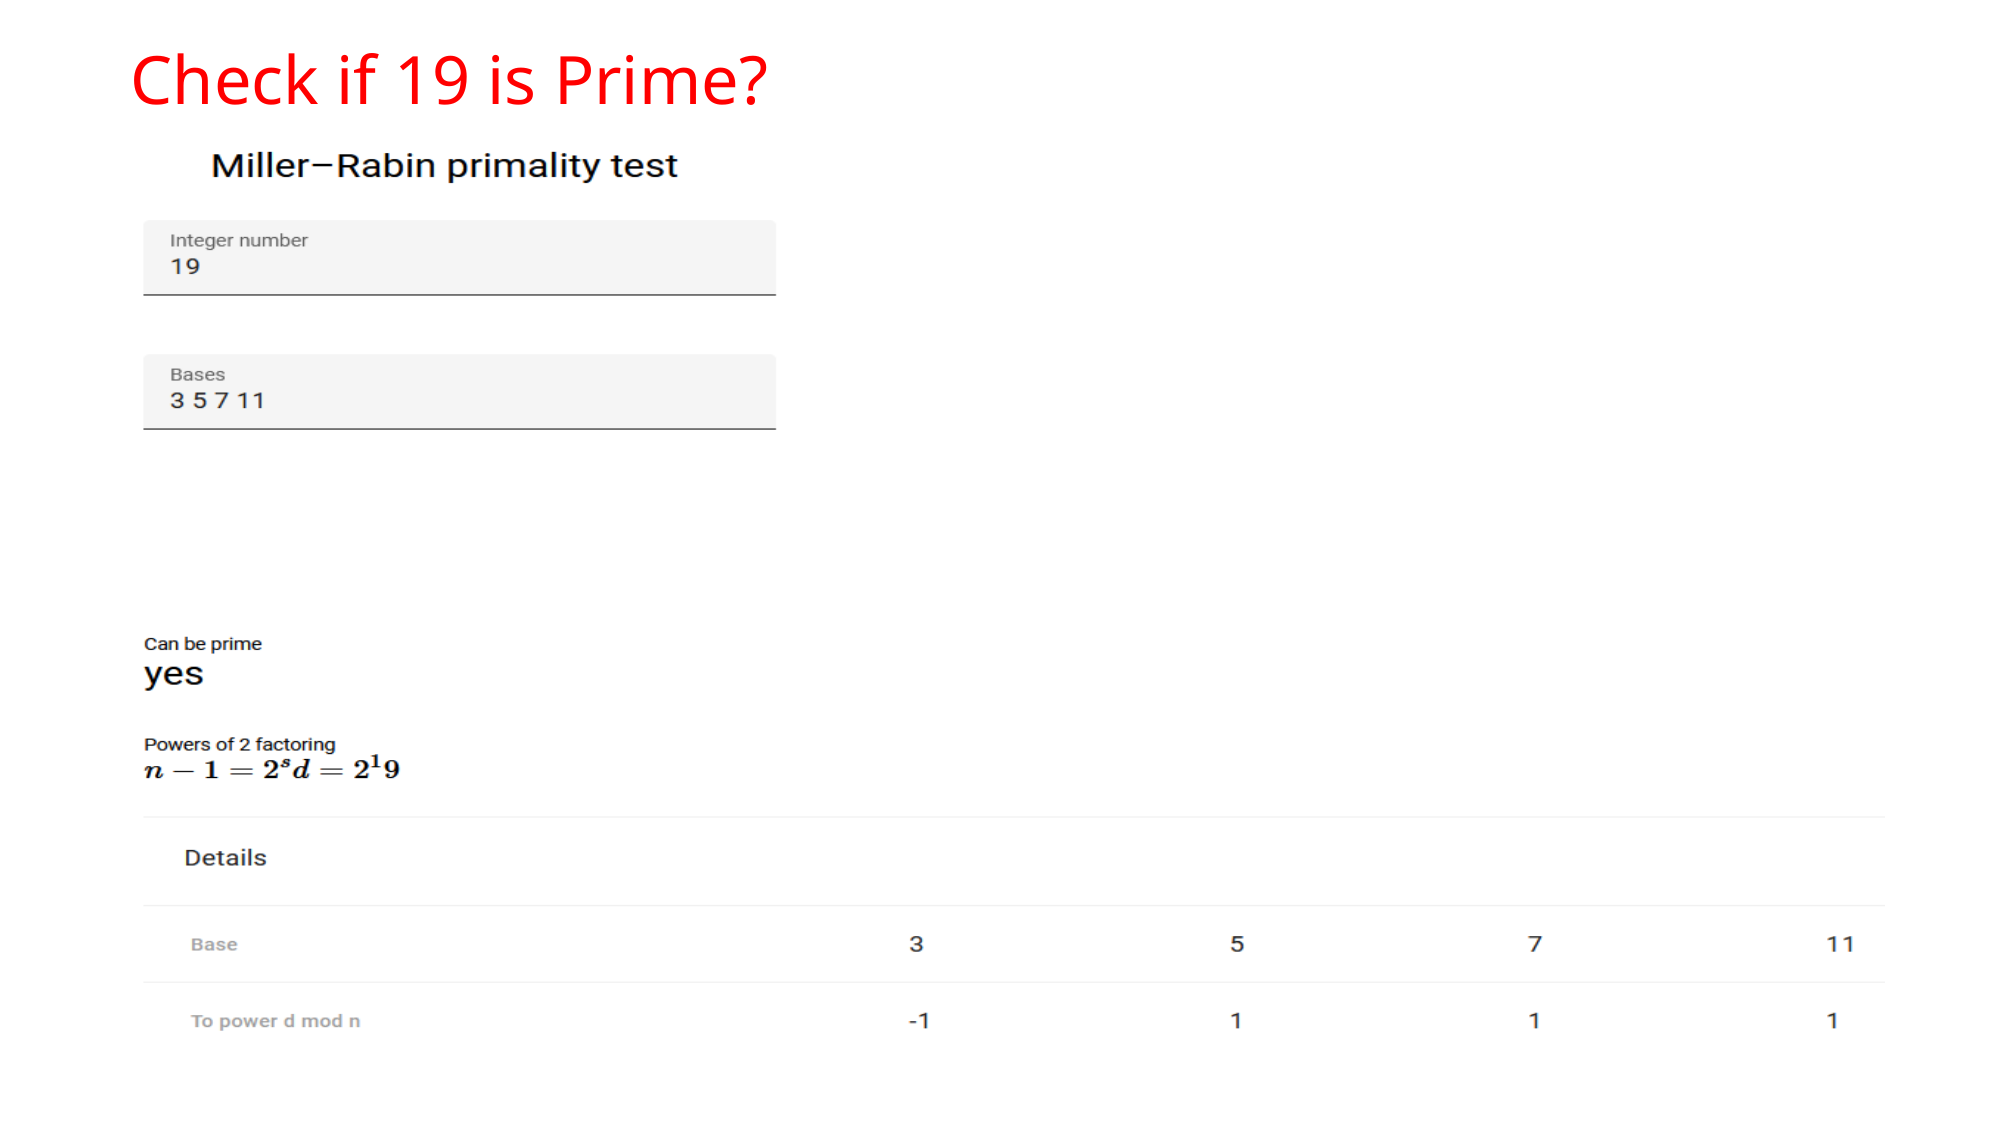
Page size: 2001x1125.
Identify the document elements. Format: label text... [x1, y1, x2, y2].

picture [126, 140, 1885, 1044]
title Check if 19 is Prime? [115, 55, 1841, 191]
